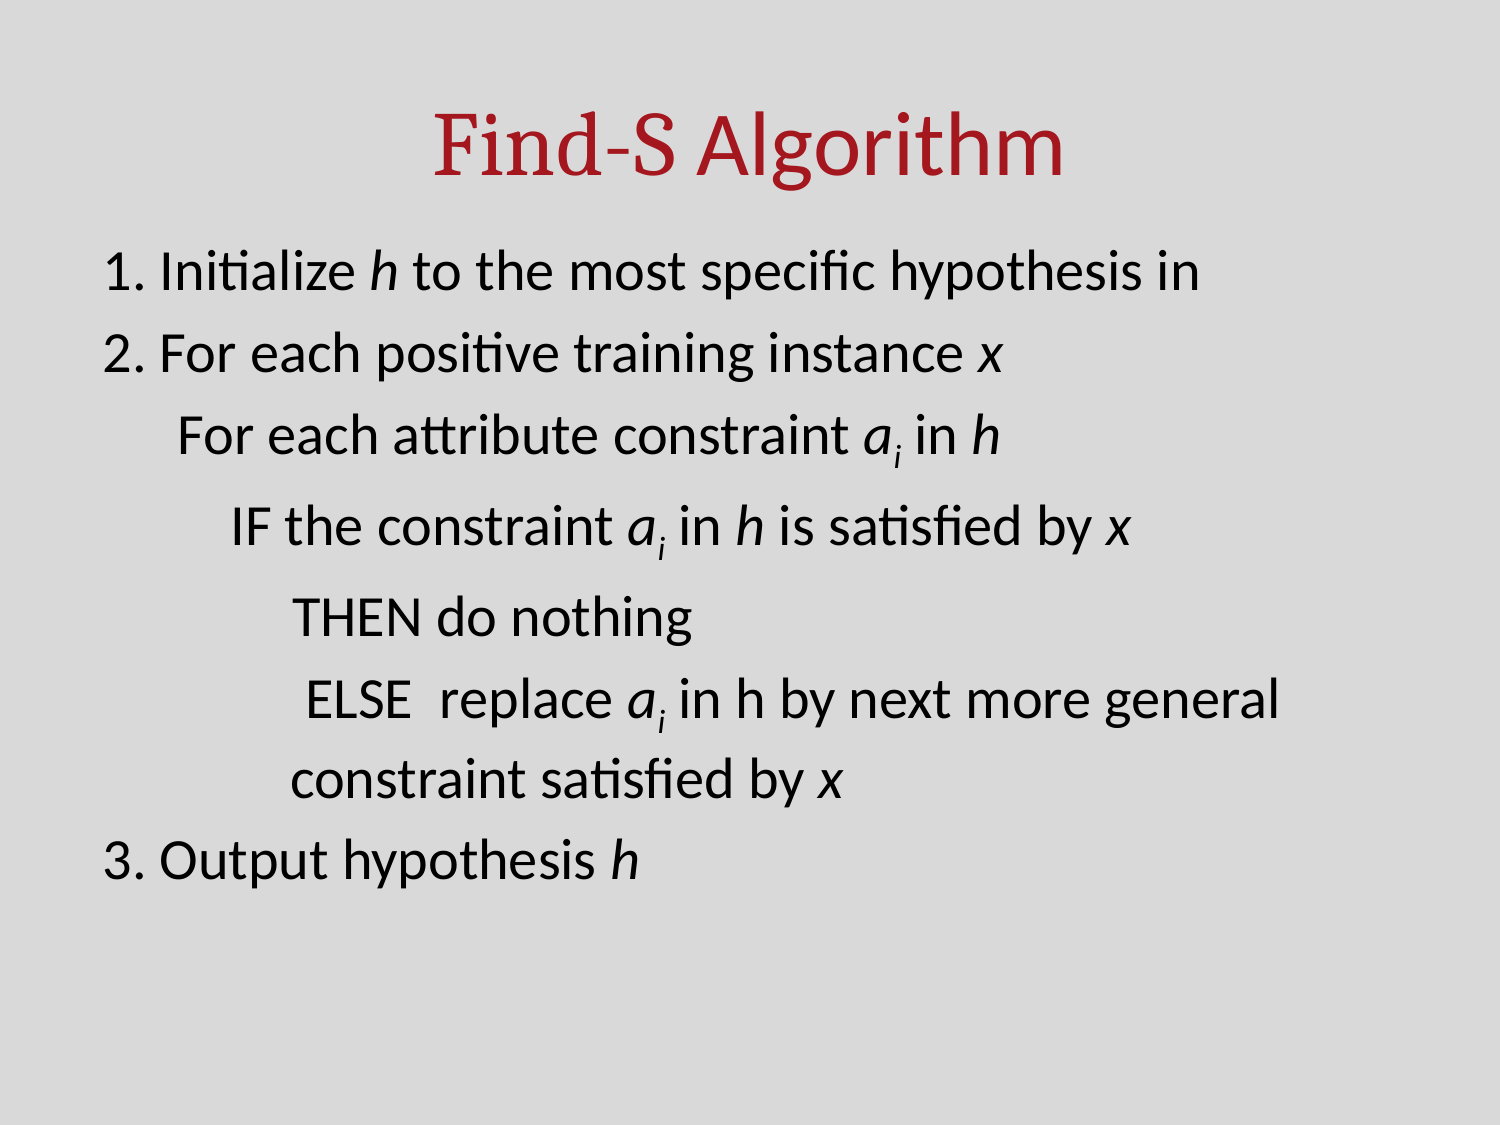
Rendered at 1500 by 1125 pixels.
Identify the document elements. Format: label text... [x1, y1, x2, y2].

title Find-S Algorithm [75, 45, 1425, 233]
